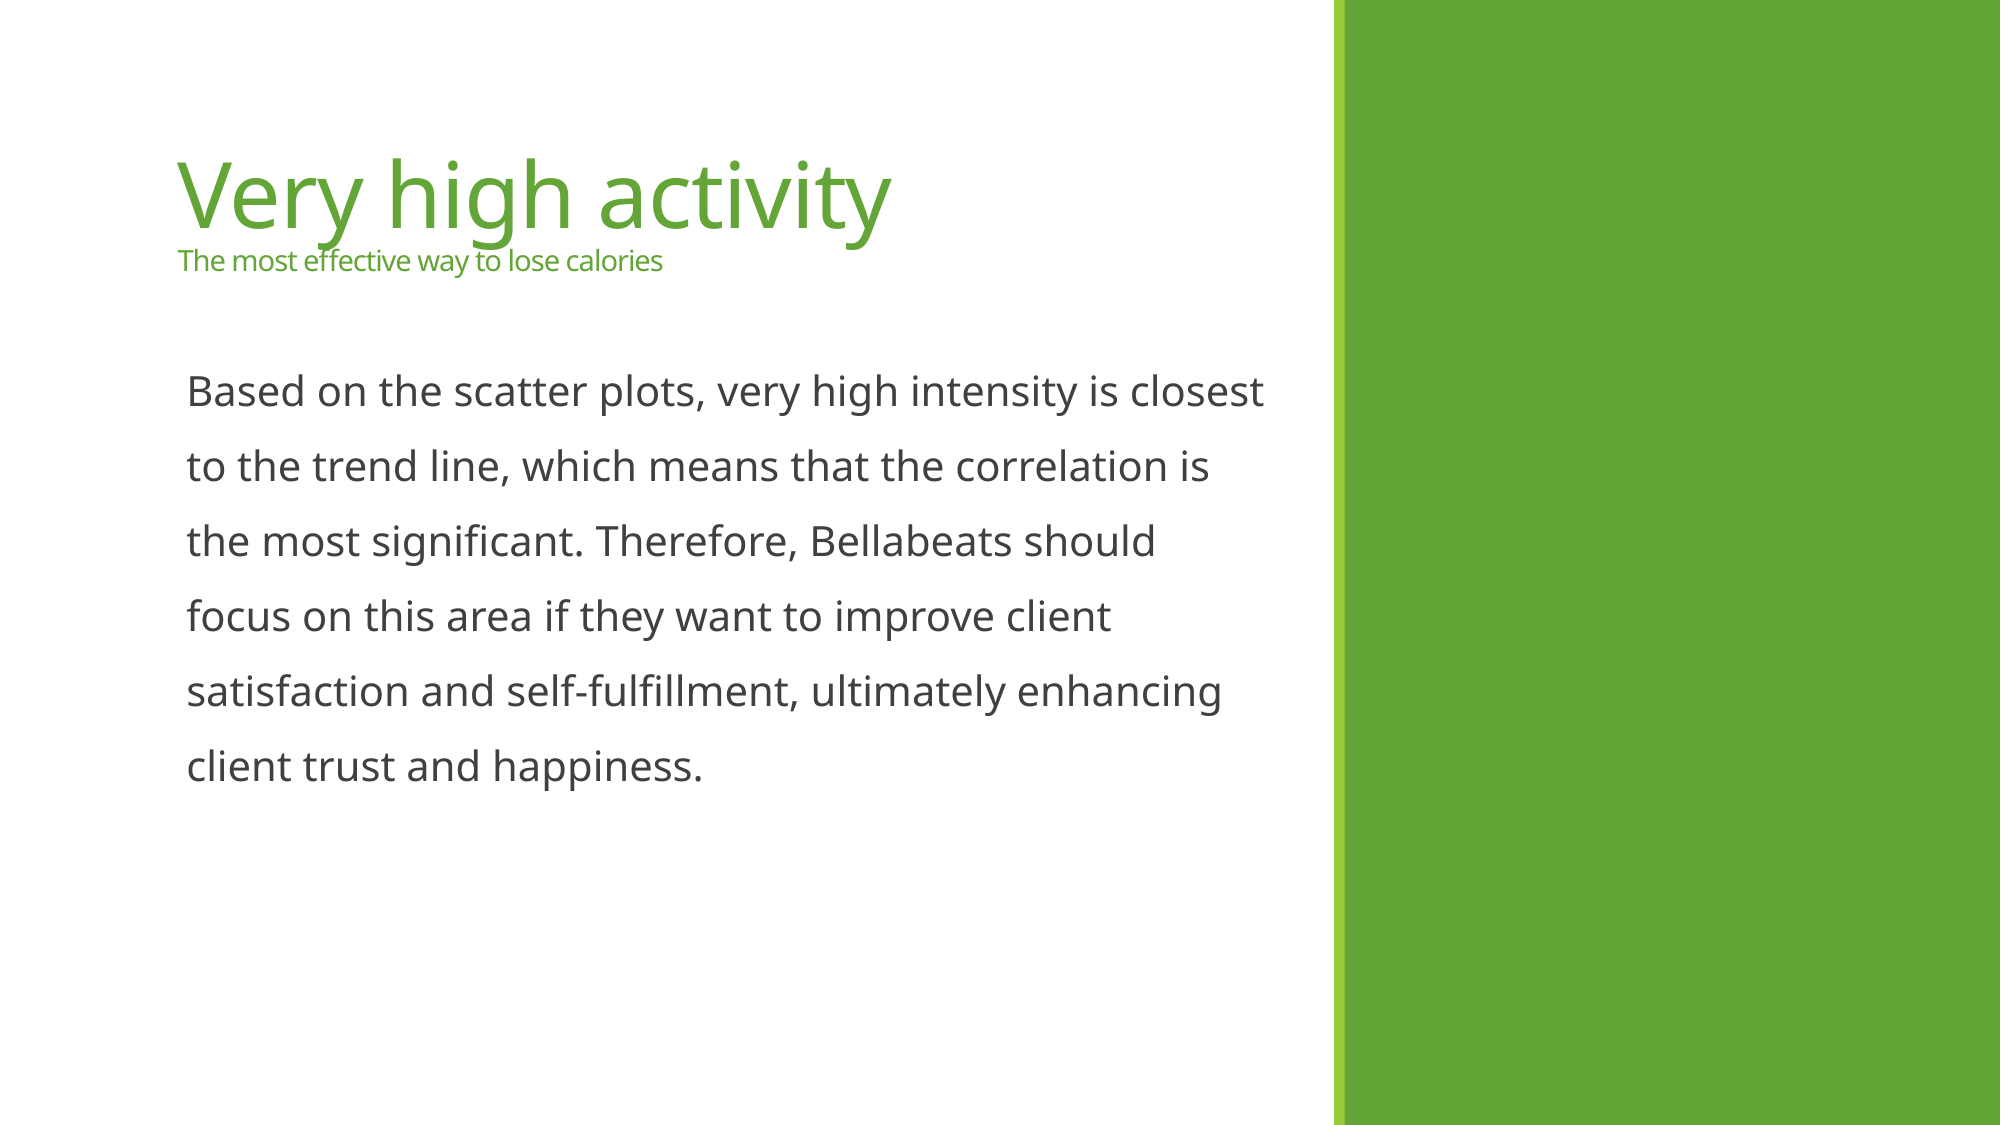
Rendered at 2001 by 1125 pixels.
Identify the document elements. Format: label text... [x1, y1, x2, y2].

text_box [1333, 0, 1346, 1125]
text_box [1346, 0, 2000, 1125]
text_box [0, 0, 1333, 1125]
list Based on the scatter plots, very high intensity is closest to the trend line, which means that the correlation is the most significant. Therefore, Bellabeats should focus on this area if they want to improve client satisfaction and self-fulfillment, ultimately enhancing client trust and happiness. [171, 332, 1270, 963]
title Very high activity The most effective way to lose calories [162, 47, 1270, 285]
